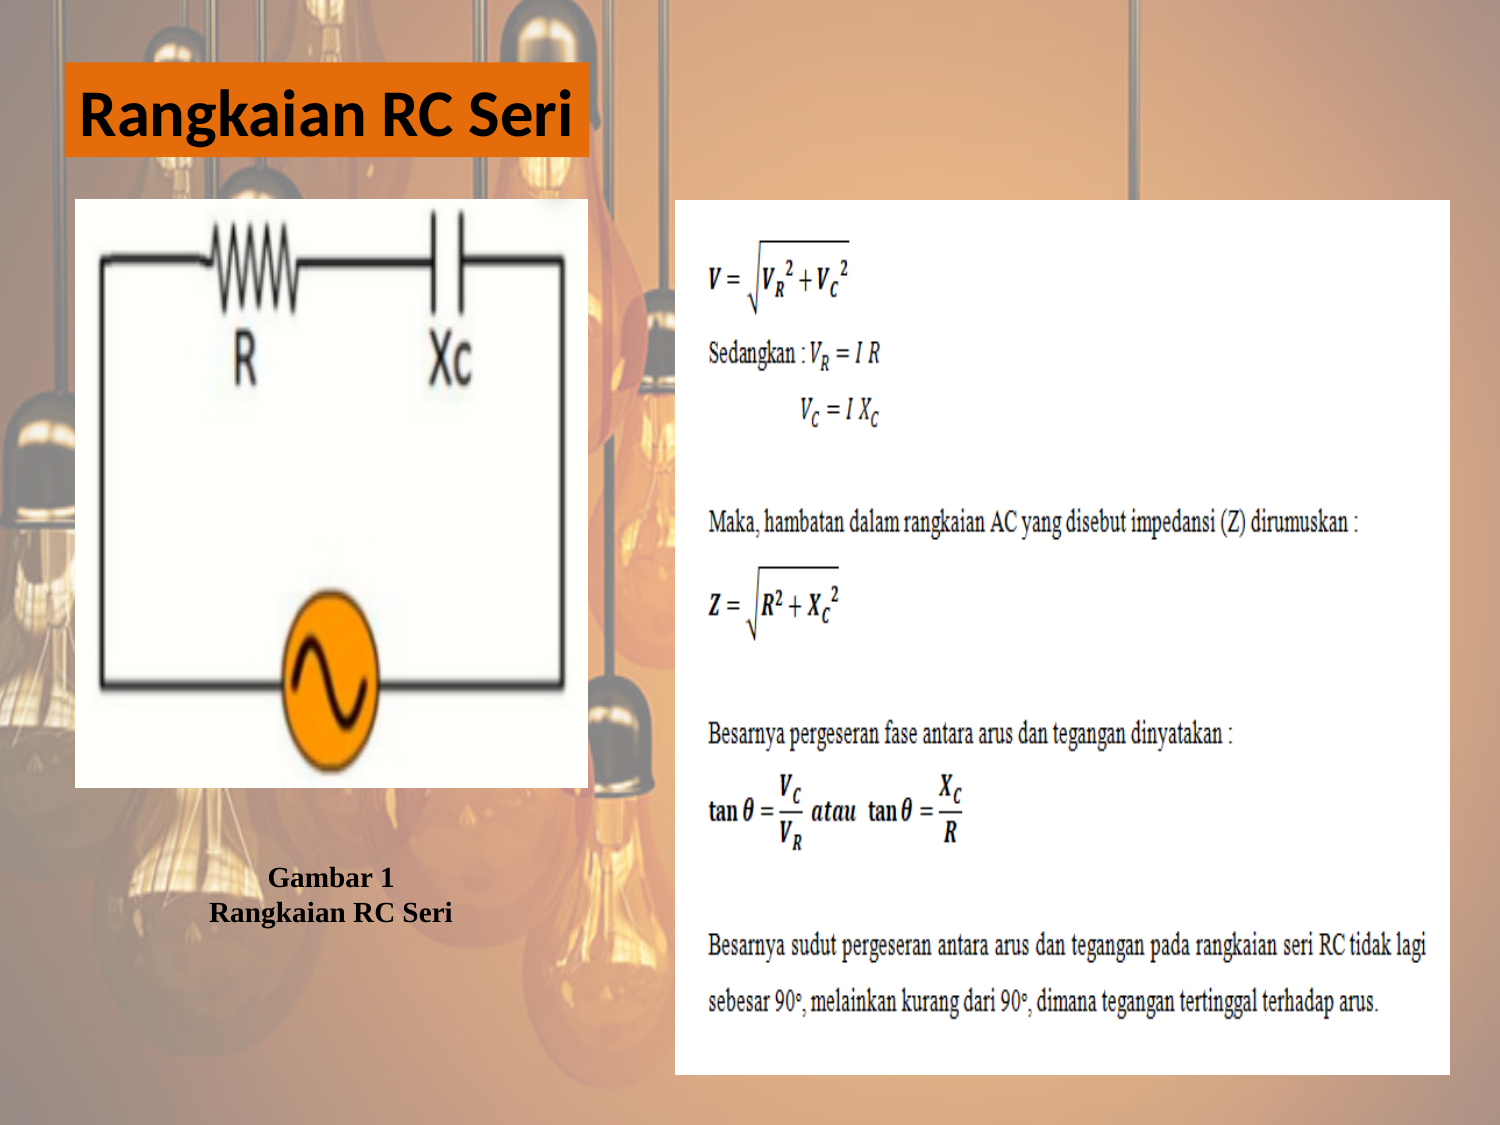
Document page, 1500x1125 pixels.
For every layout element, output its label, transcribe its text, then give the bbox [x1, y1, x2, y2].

text_box Rangkaian RC Seri [64, 62, 590, 158]
picture [674, 199, 1451, 1076]
picture [74, 199, 588, 788]
text_box Gambar 1 Rangkaian RC Seri [62, 850, 600, 936]
